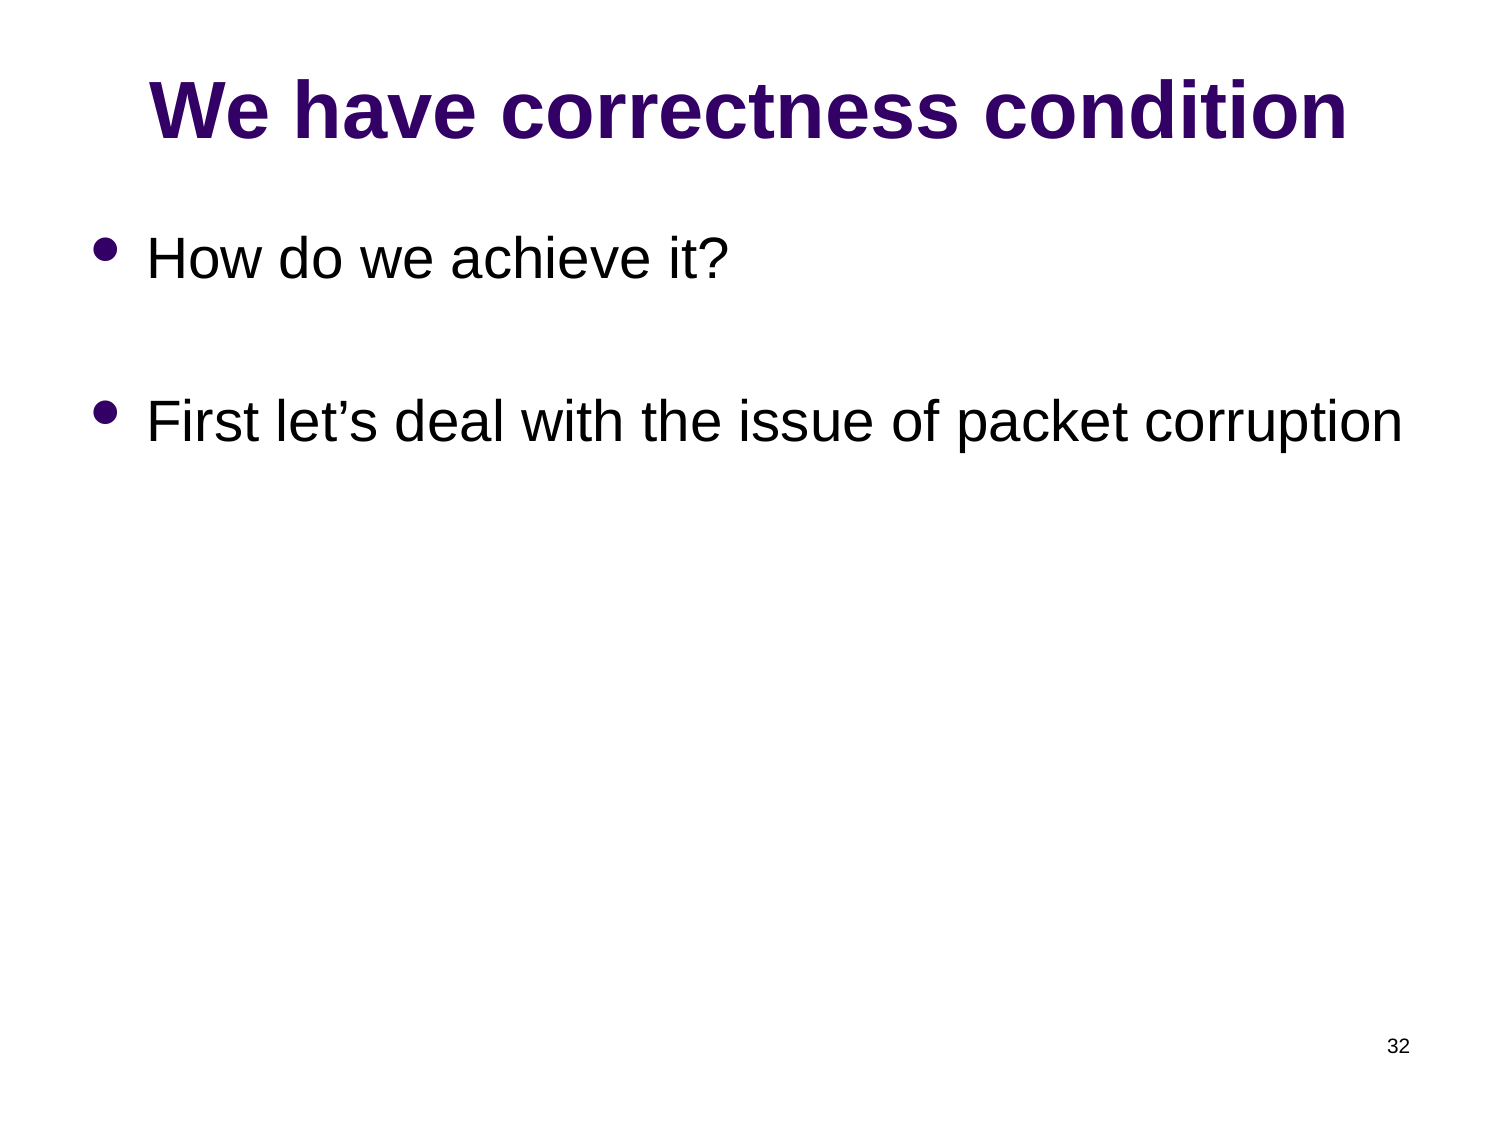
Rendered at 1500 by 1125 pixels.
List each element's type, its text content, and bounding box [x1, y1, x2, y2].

slide_number 32 [1074, 1024, 1426, 1101]
list How do we achieve it? First let’s deal with the issue of packet corruption [75, 212, 1475, 1006]
title We have correctness condition [0, 20, 1500, 163]
